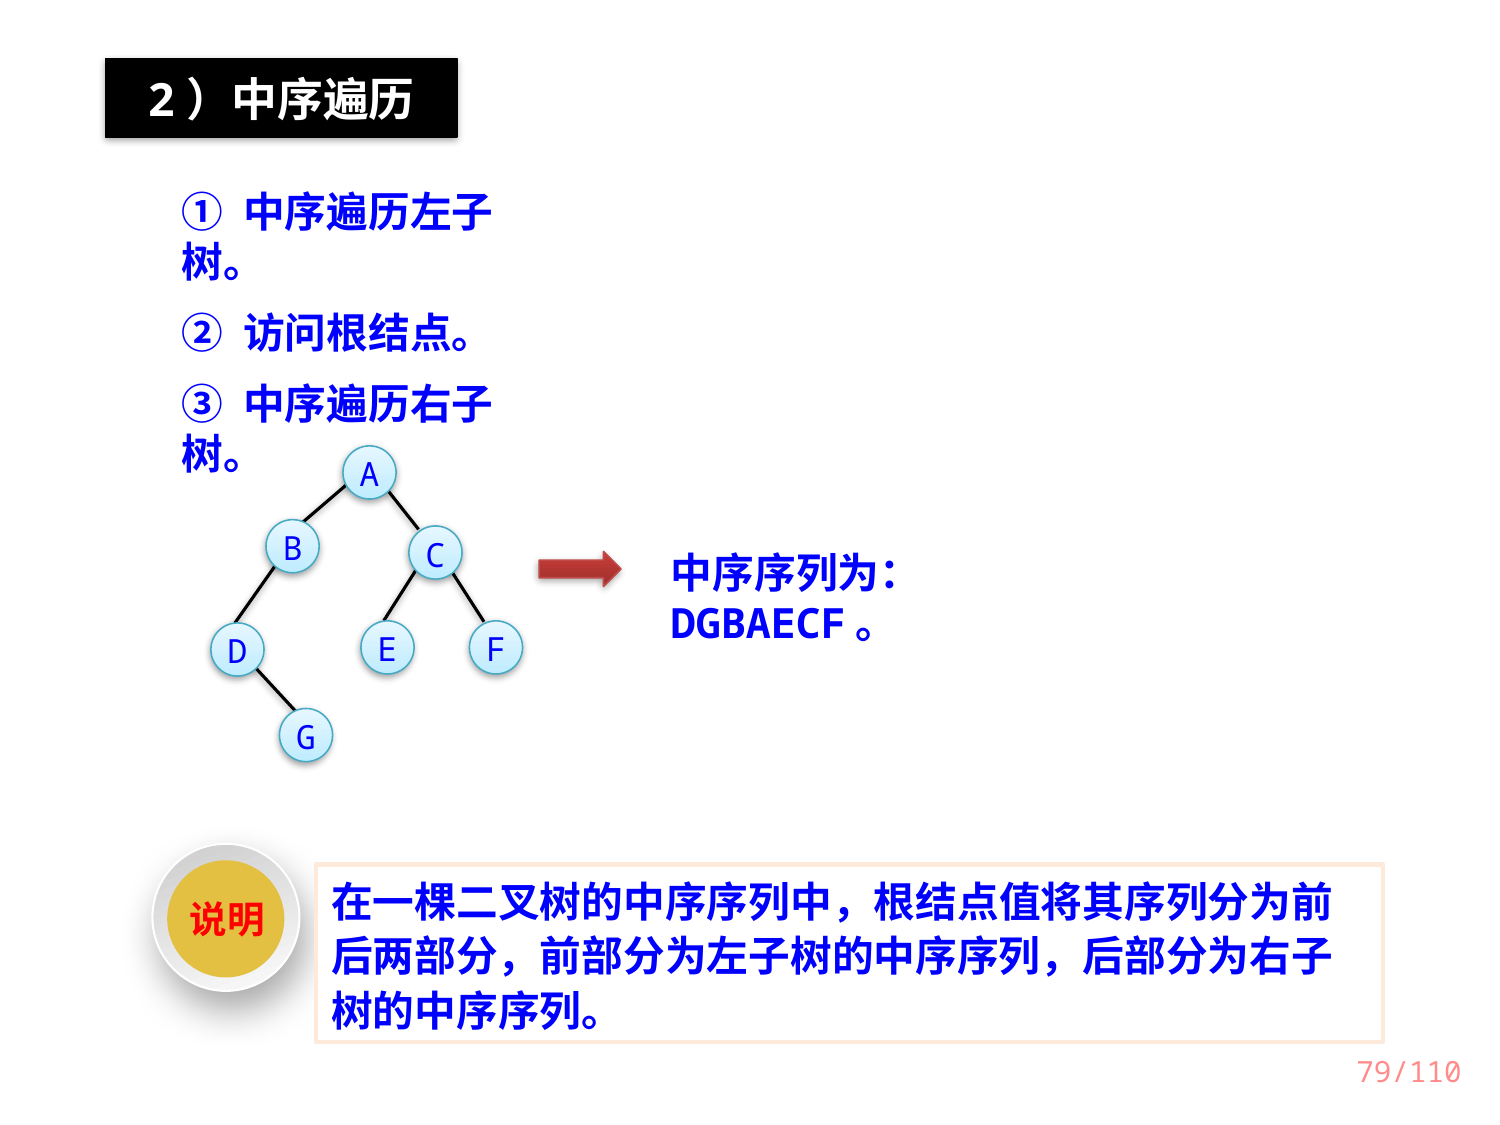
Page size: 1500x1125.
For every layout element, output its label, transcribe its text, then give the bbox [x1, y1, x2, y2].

text_box ① 中序遍历左子树。 ② 访问根结点。 ③ 中序遍历右子树。 [150, 166, 588, 497]
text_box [152, 843, 300, 992]
text_box 中序序列为：DGBAECF。 [656, 539, 1125, 655]
text_box 在一棵二叉树的中序序列中，根结点值将其序列分为前后两部分，前部分为左子树的中序序列，后部分为右子树的中序序列。 [314, 862, 1385, 1044]
slide_number 79/110 [1305, 1042, 1477, 1103]
text_box 2）中序遍历 [105, 58, 458, 138]
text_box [210, 445, 523, 762]
text_box [538, 550, 622, 588]
